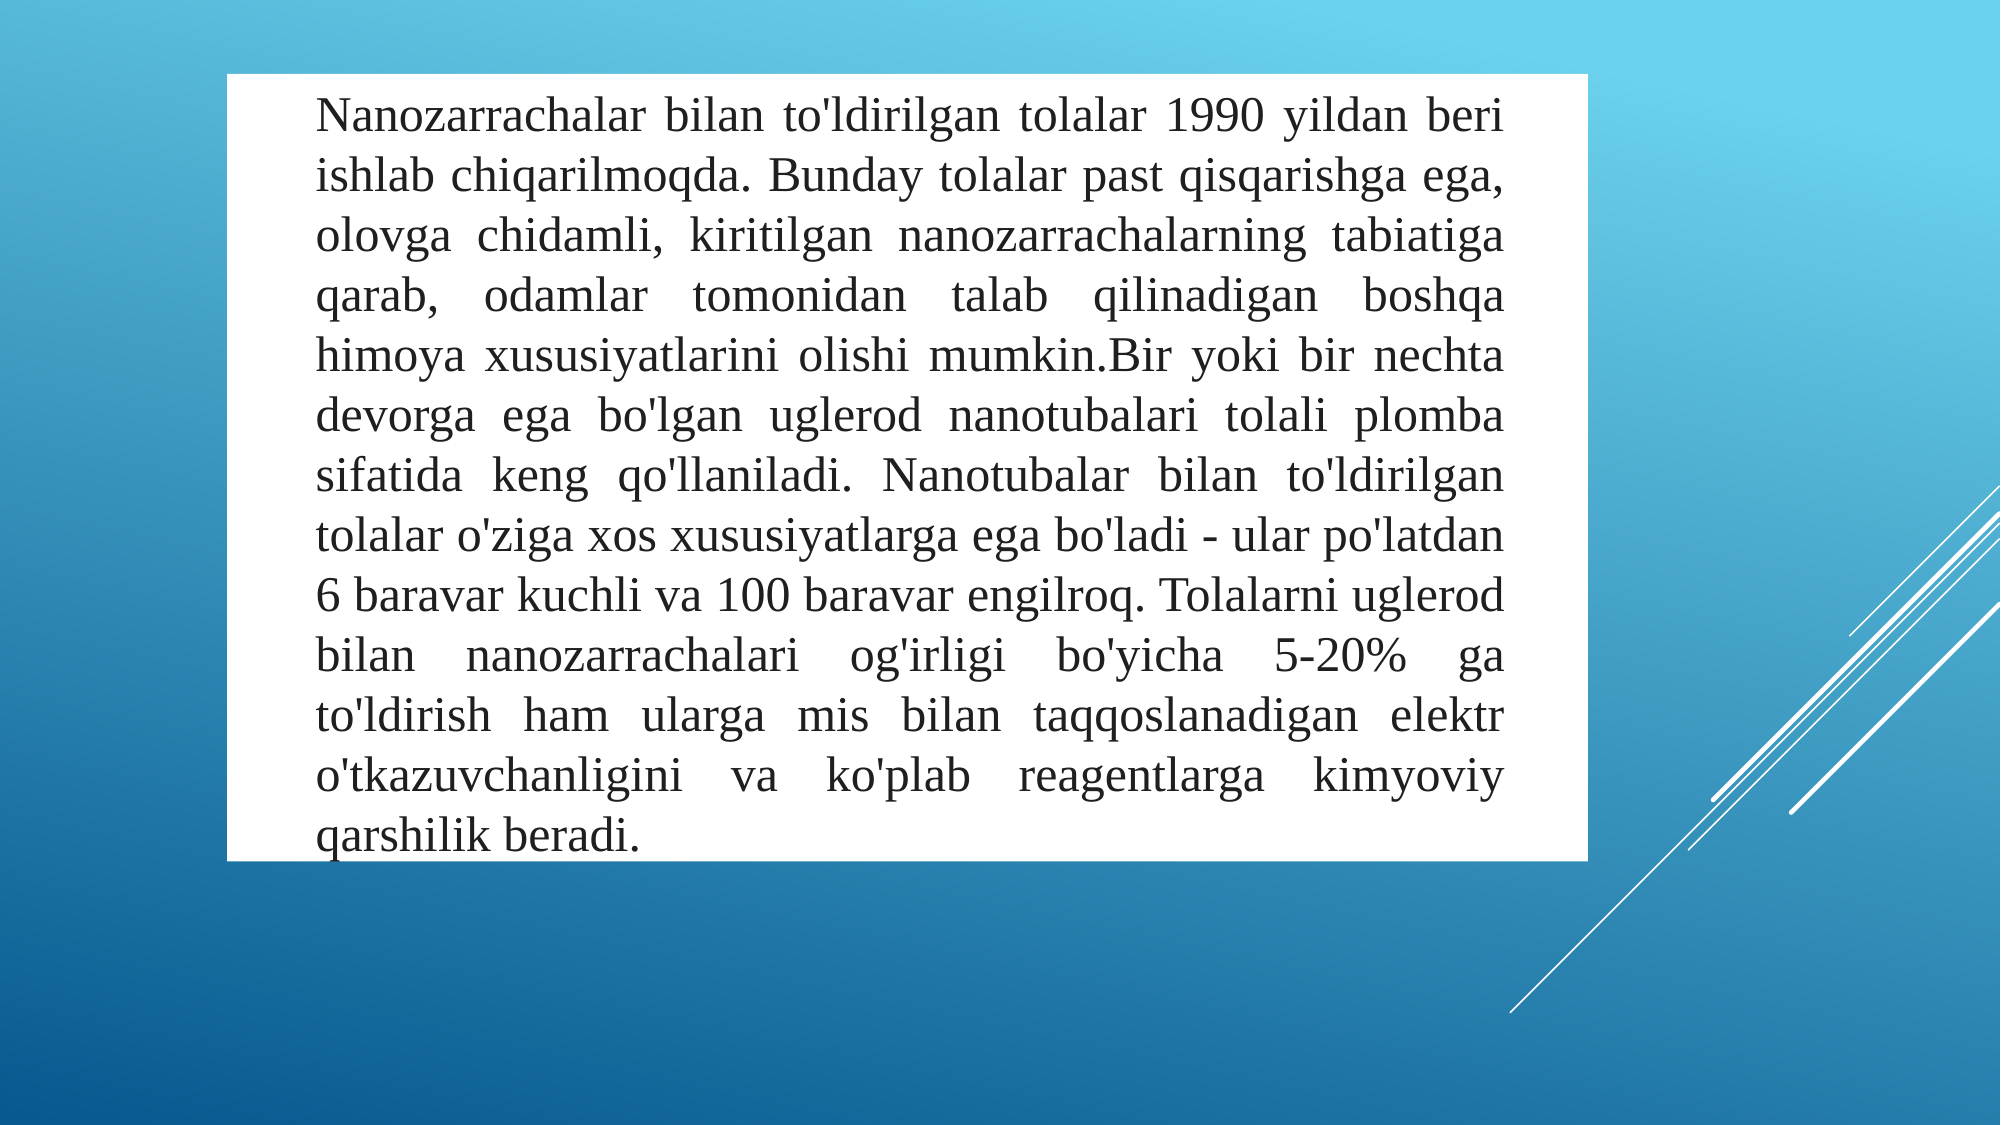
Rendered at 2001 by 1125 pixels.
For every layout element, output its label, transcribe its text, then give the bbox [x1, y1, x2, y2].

text_box Nanozarrachalar bilan to'ldirilgan tolalar 1990 yildan beri ishlab chiqarilmoqda. Bunday tolalar past qisqarishga ega, olovga chidamli, kiritilgan nanozarrachalarning tabiatiga qarab, odamlar tomonidan talab qilinadigan boshqa himoya xususiyatlarini olishi mumkin.Bir yoki bir nechta devorga ega bo'lgan uglerod nanotubalari tolali plomba sifatida keng qo'llaniladi. Nanotubalar bilan to'ldirilgan tolalar o'ziga xos xususiyatlarga ega bo'ladi - ular po'latdan 6 baravar kuchli va 100 baravar engilroq. Tolalarni uglerod bilan nanozarrachalari og'irligi bo'yicha 5-20% ga to'ldirish ham ularga mis bilan taqqoslanadigan elektr o'tkazuvchanligini va ko'plab reagentlarga kimyoviy qarshilik beradi. [227, 73, 1588, 862]
